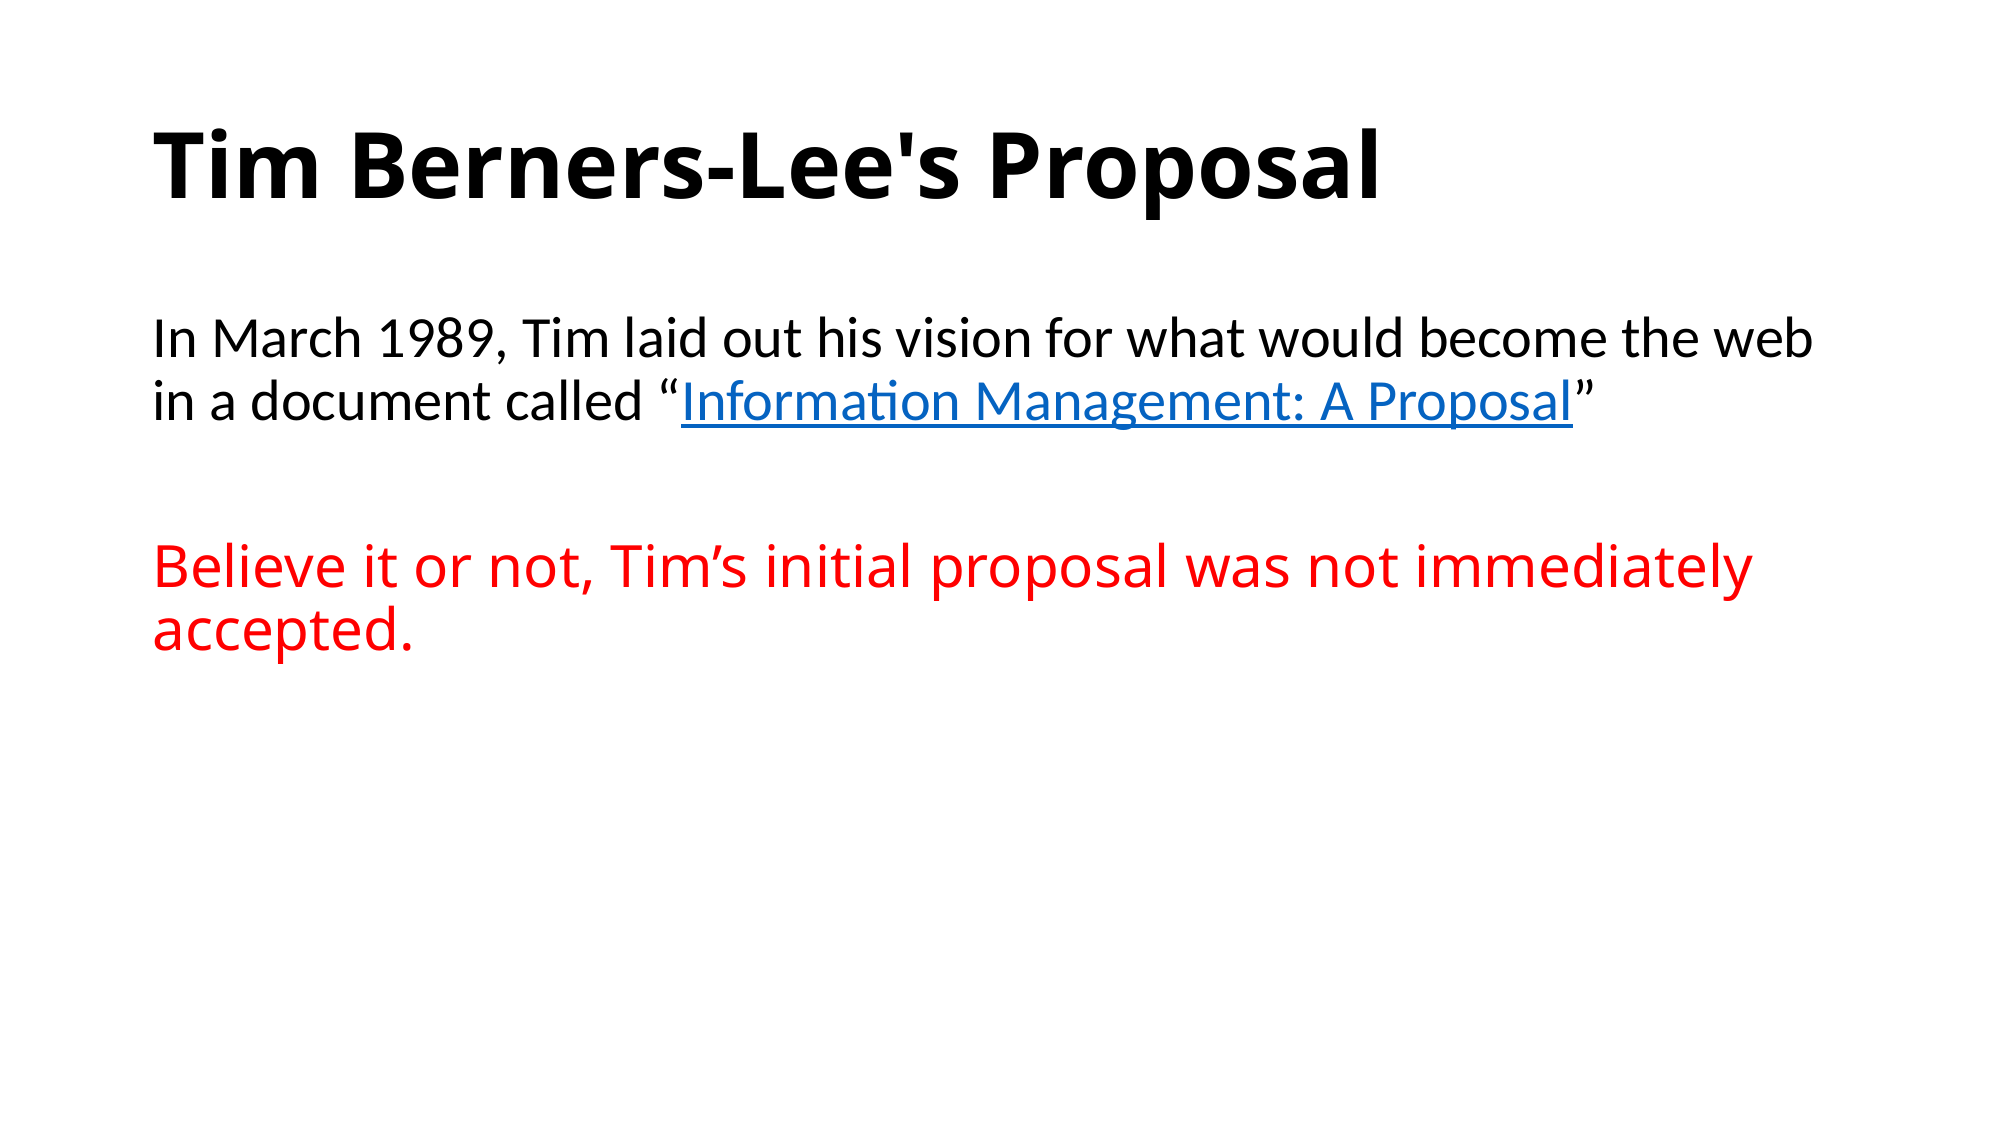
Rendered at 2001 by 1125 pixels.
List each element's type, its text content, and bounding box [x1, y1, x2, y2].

title Tim Berners-Lee's Proposal [137, 59, 1863, 278]
list In March 1989, Tim laid out his vision for what would become the web in a document called “Information Management: A Proposal” Believe it or not, Tim’s initial proposal was not immediately accepted. [137, 299, 1863, 1014]
